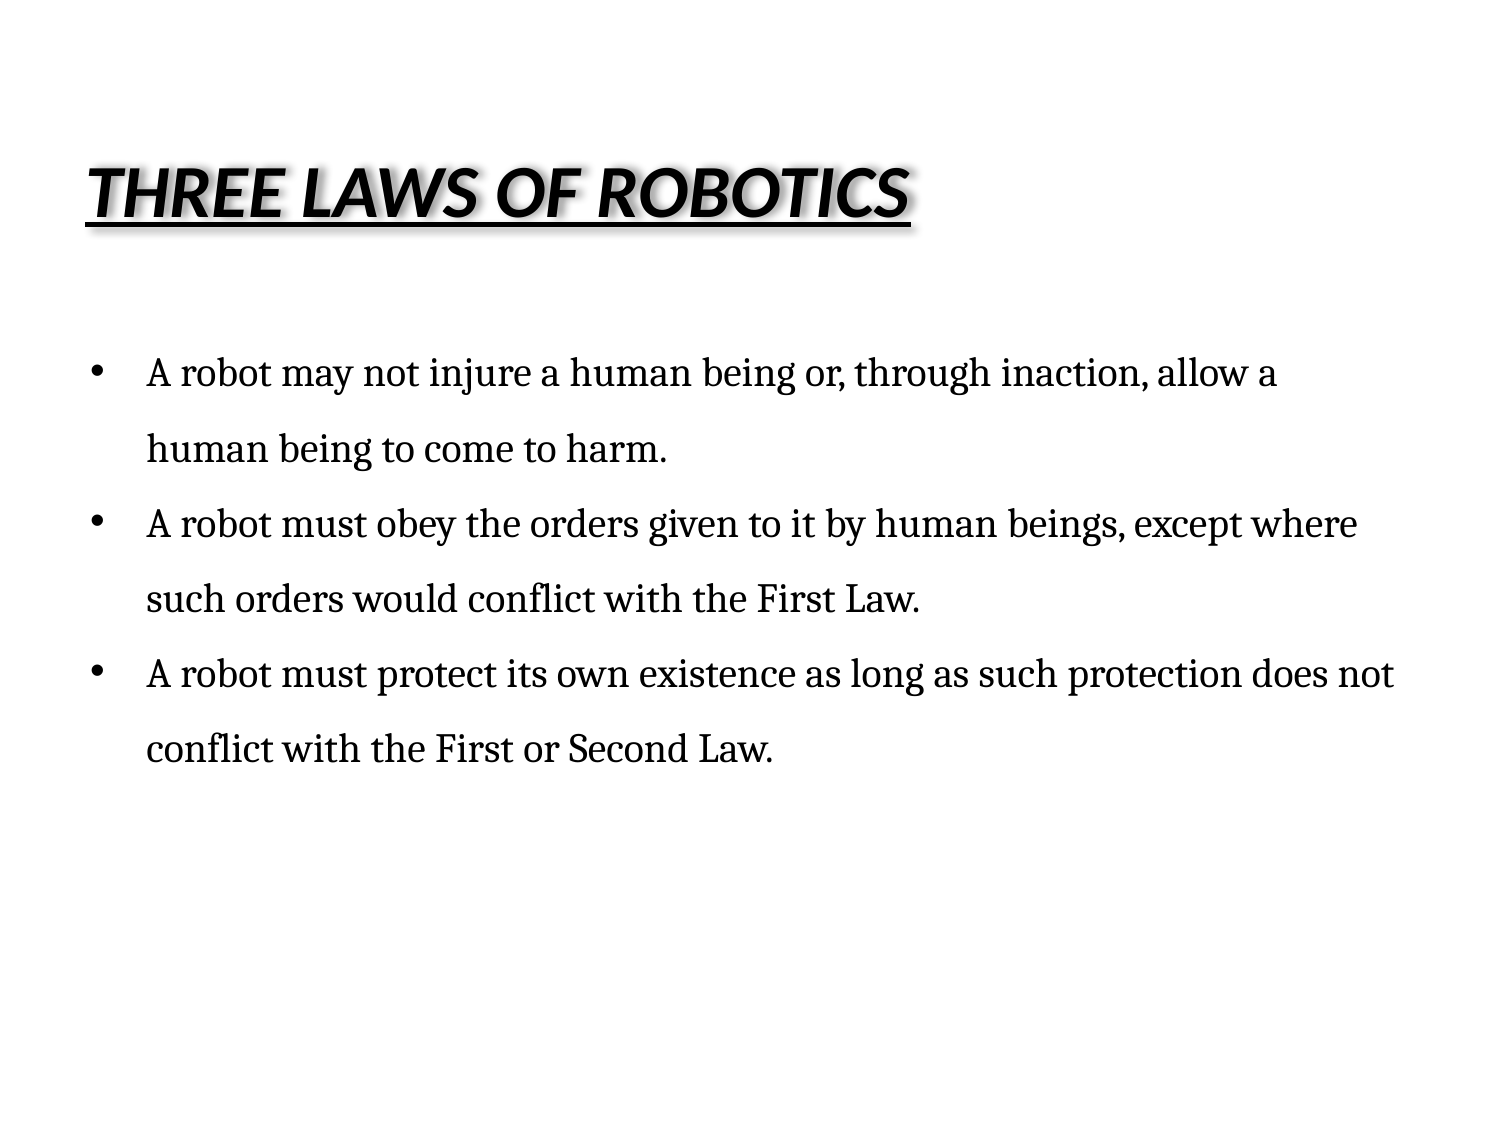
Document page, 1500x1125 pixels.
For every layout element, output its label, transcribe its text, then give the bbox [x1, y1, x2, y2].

title THREE LAWS OF ROBOTICS [70, 93, 1421, 282]
list A robot may not injure a human being or, through inaction, allow a human being to come to harm. A robot must obey the orders given to it by human beings, except where such orders would conflict with the First Law. A robot must protect its own existence as long as such protection does not conflict with the First or Second Law. [75, 262, 1425, 1005]
